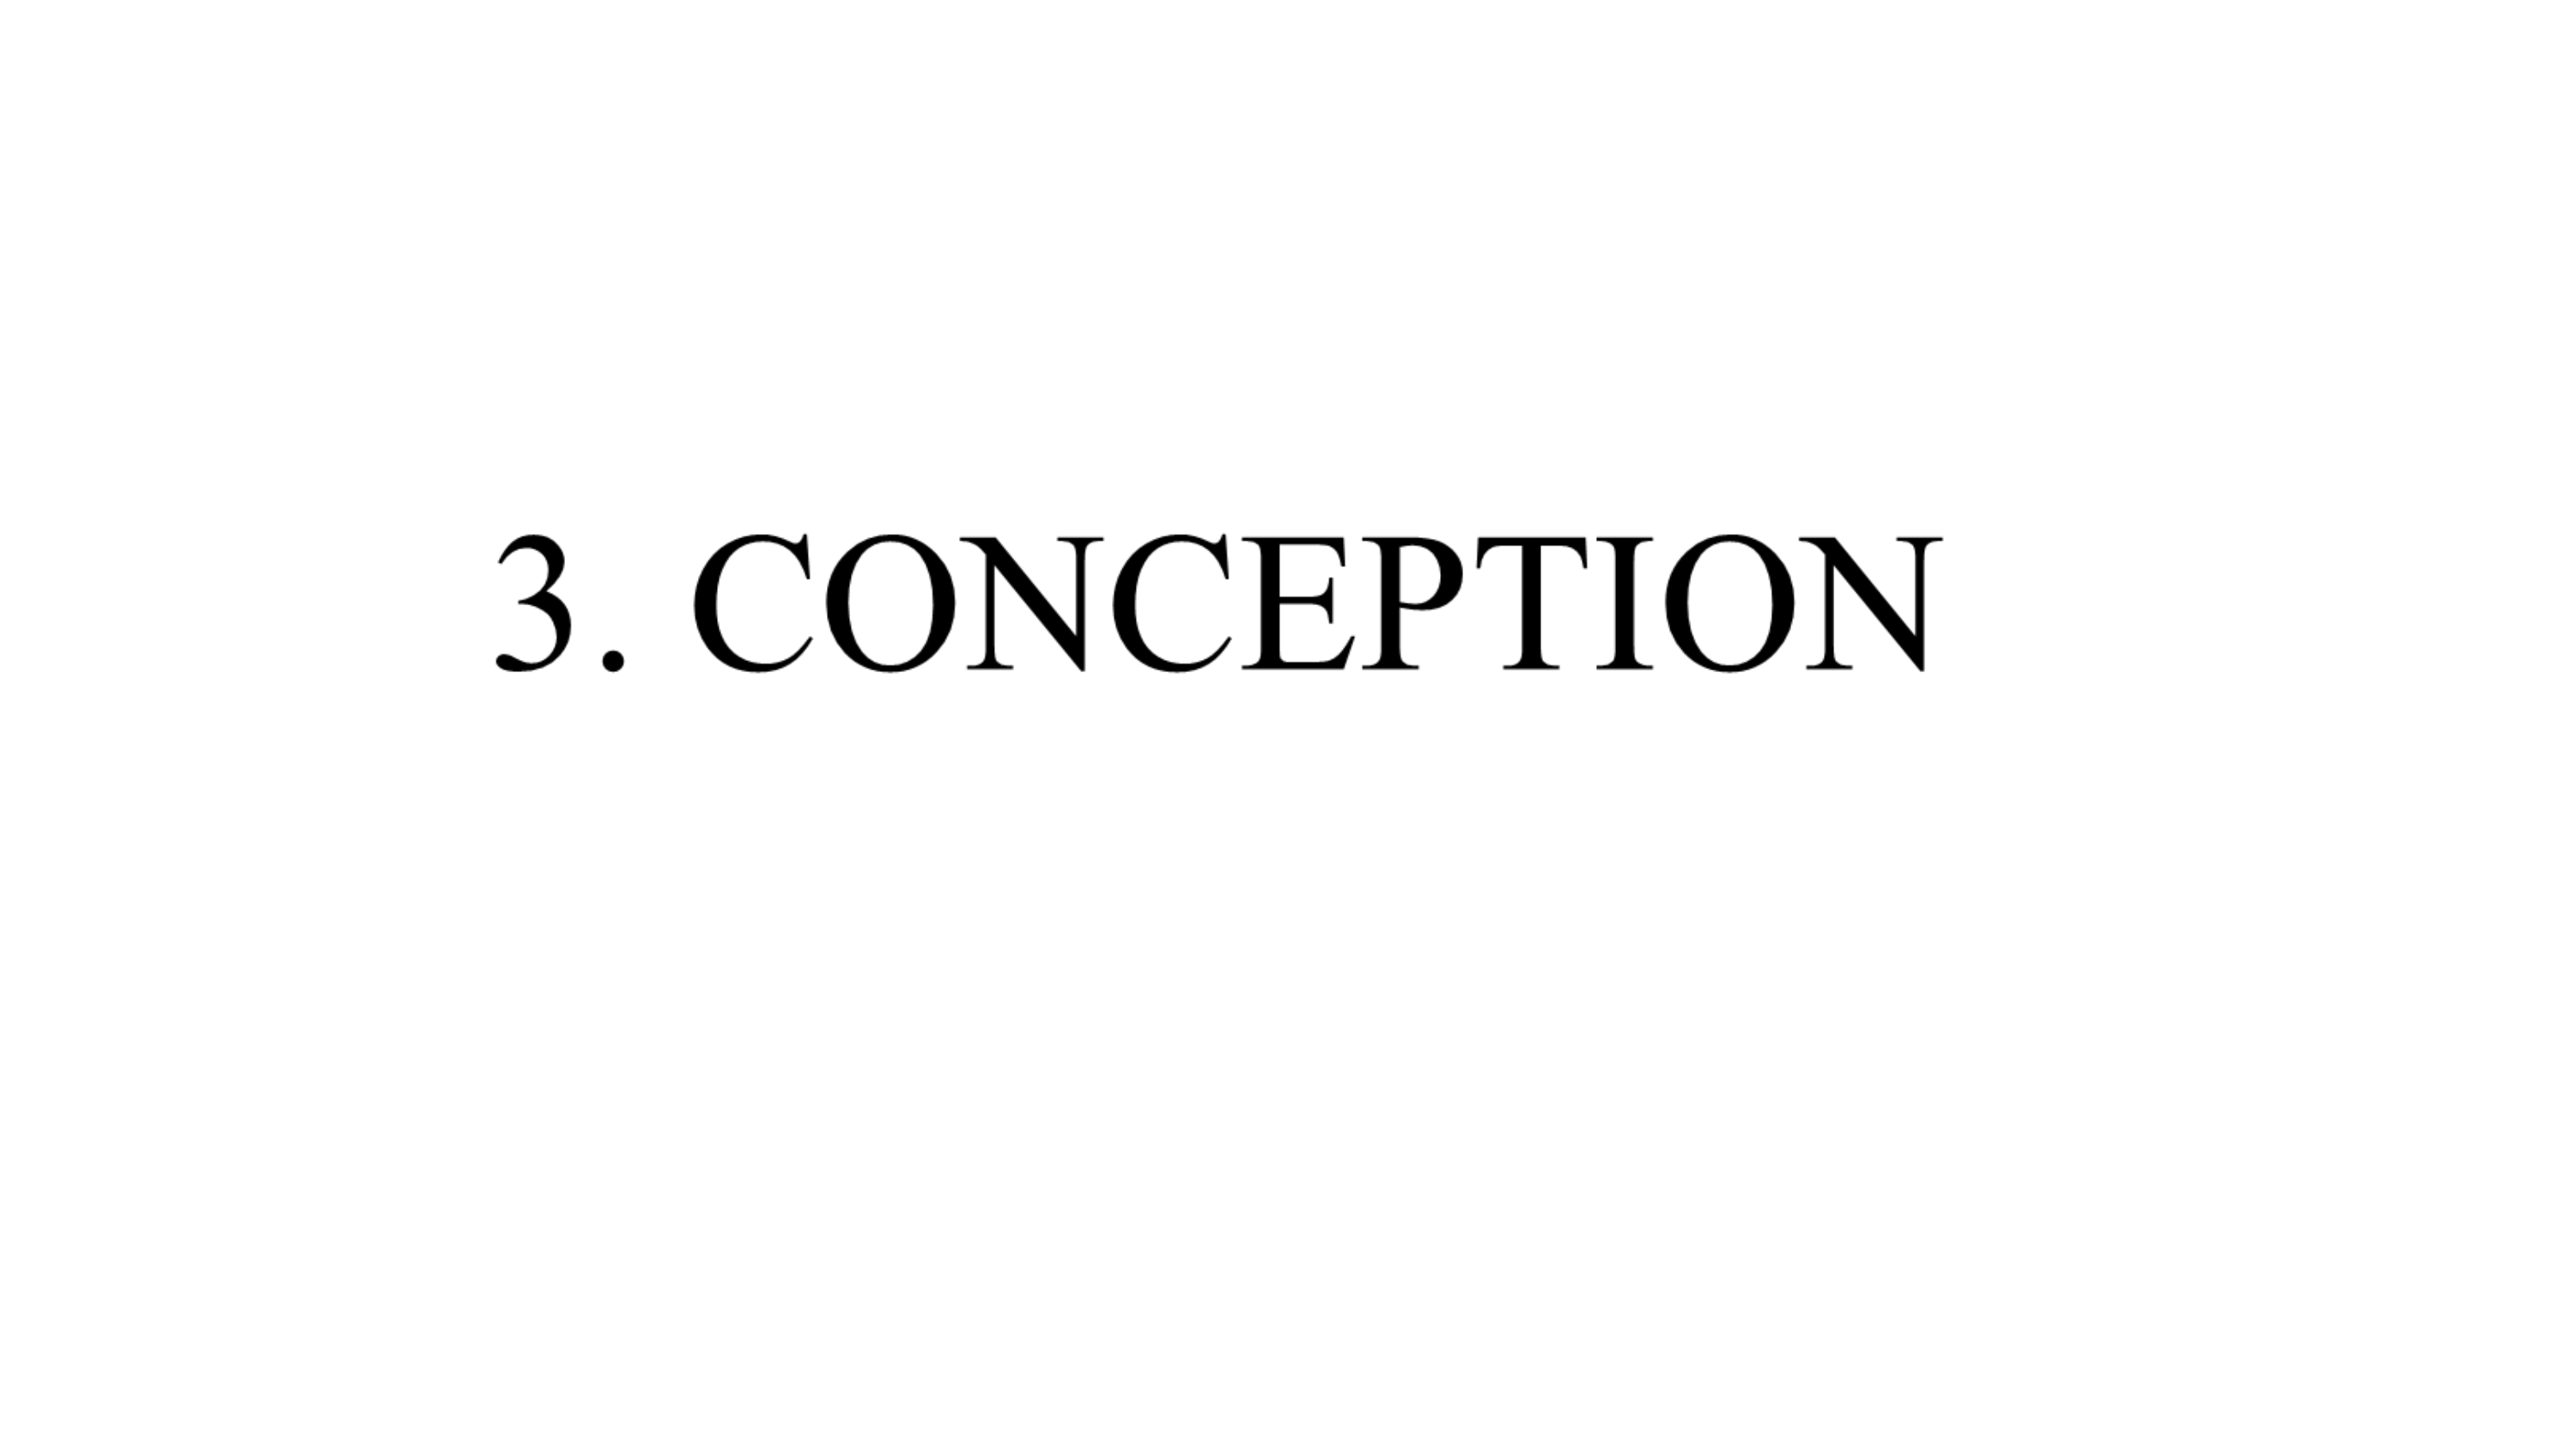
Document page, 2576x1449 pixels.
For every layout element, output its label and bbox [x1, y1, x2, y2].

text_box [368, 415, 2065, 836]
